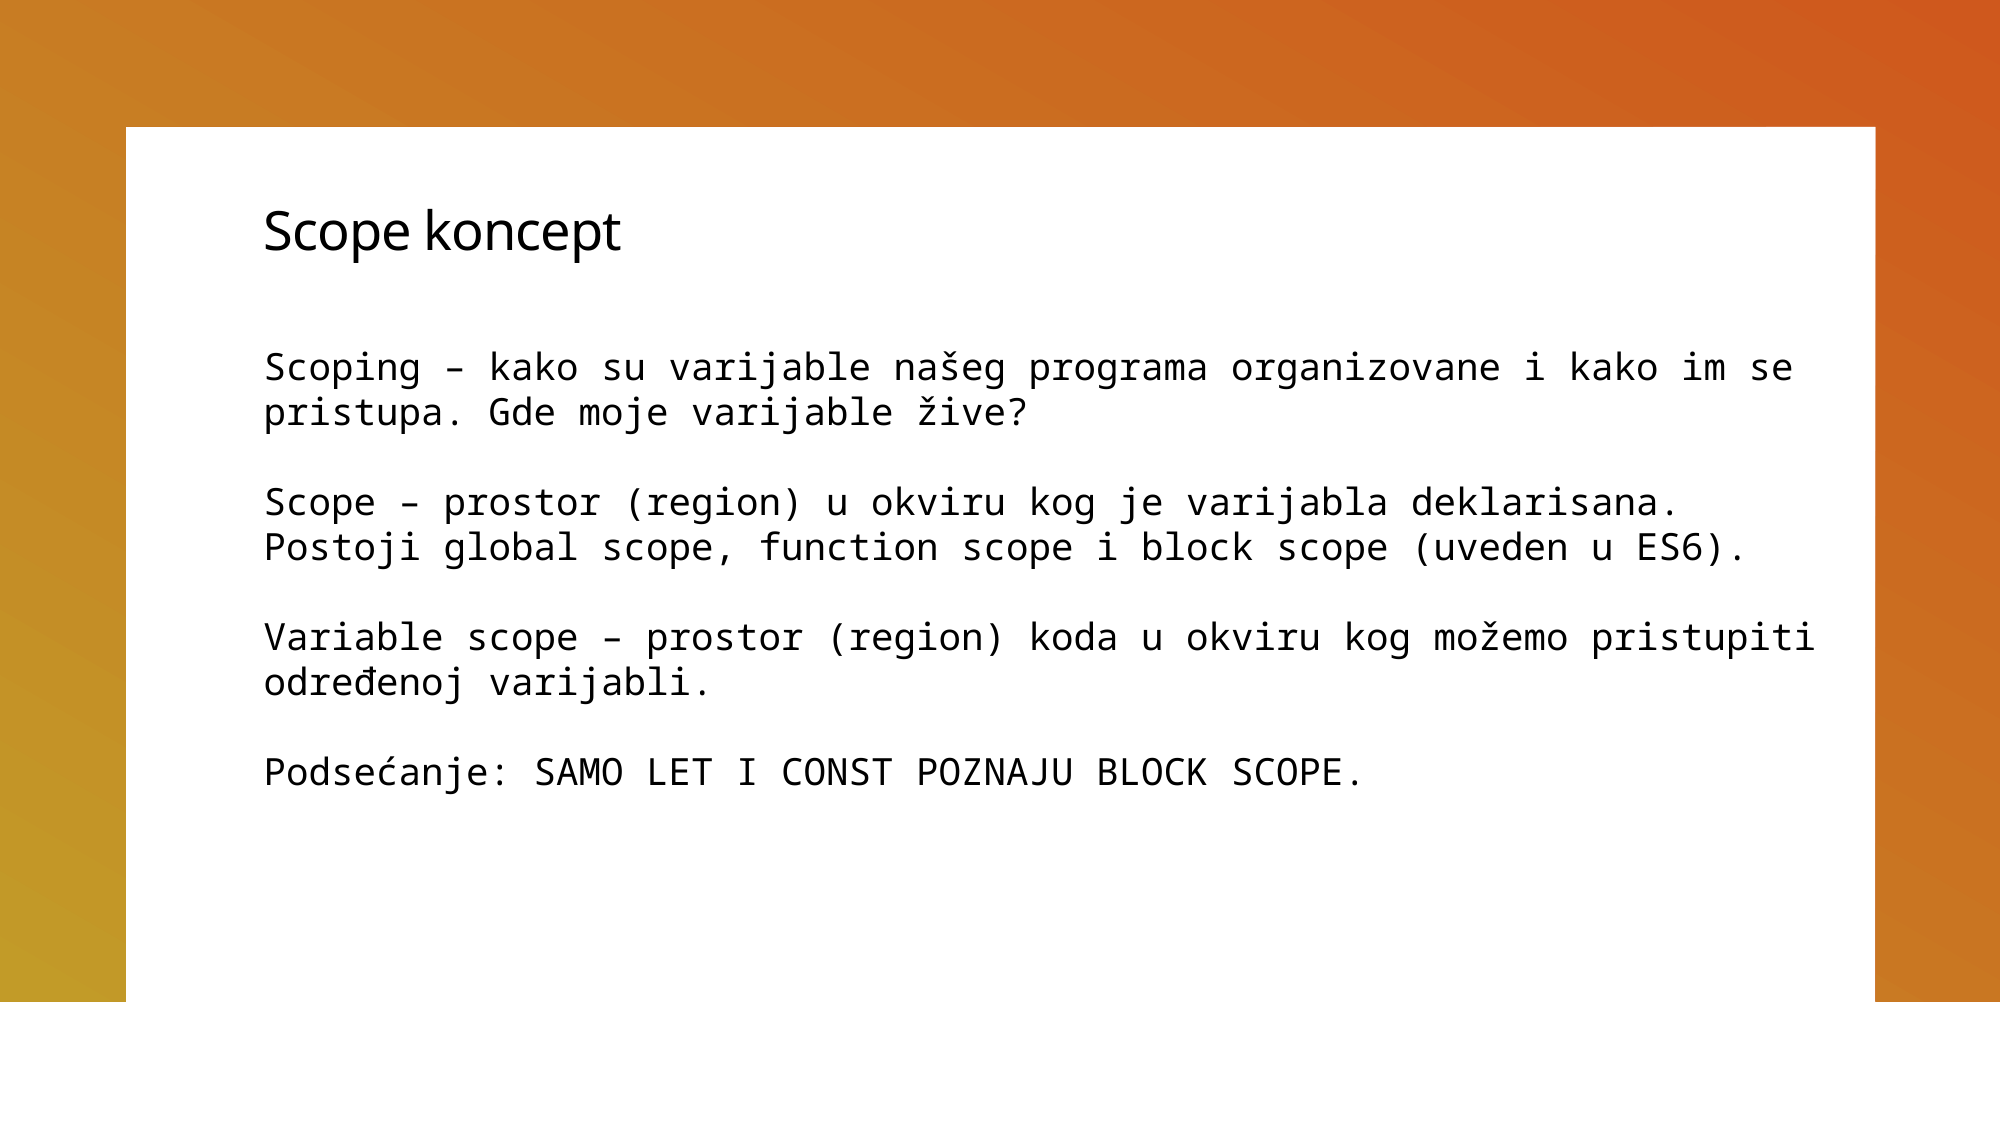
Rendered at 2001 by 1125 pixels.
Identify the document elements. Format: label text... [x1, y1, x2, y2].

title Scope koncept [248, 193, 1749, 327]
text_box Scoping – kako su varijable našeg programa organizovane i kako im se pristupa. Gde moje varijable žive? Scope – prostor (region) u okviru kog je varijabla deklarisana. Postoji global scope, function scope i block scope (uveden u ES6). Variable scope – prostor (region) koda u okviru kog možemo pristupiti određenoj varijabli. Podsećanje: SAMO LET I CONST POZNAJU BLOCK SCOPE. [248, 335, 1837, 1125]
